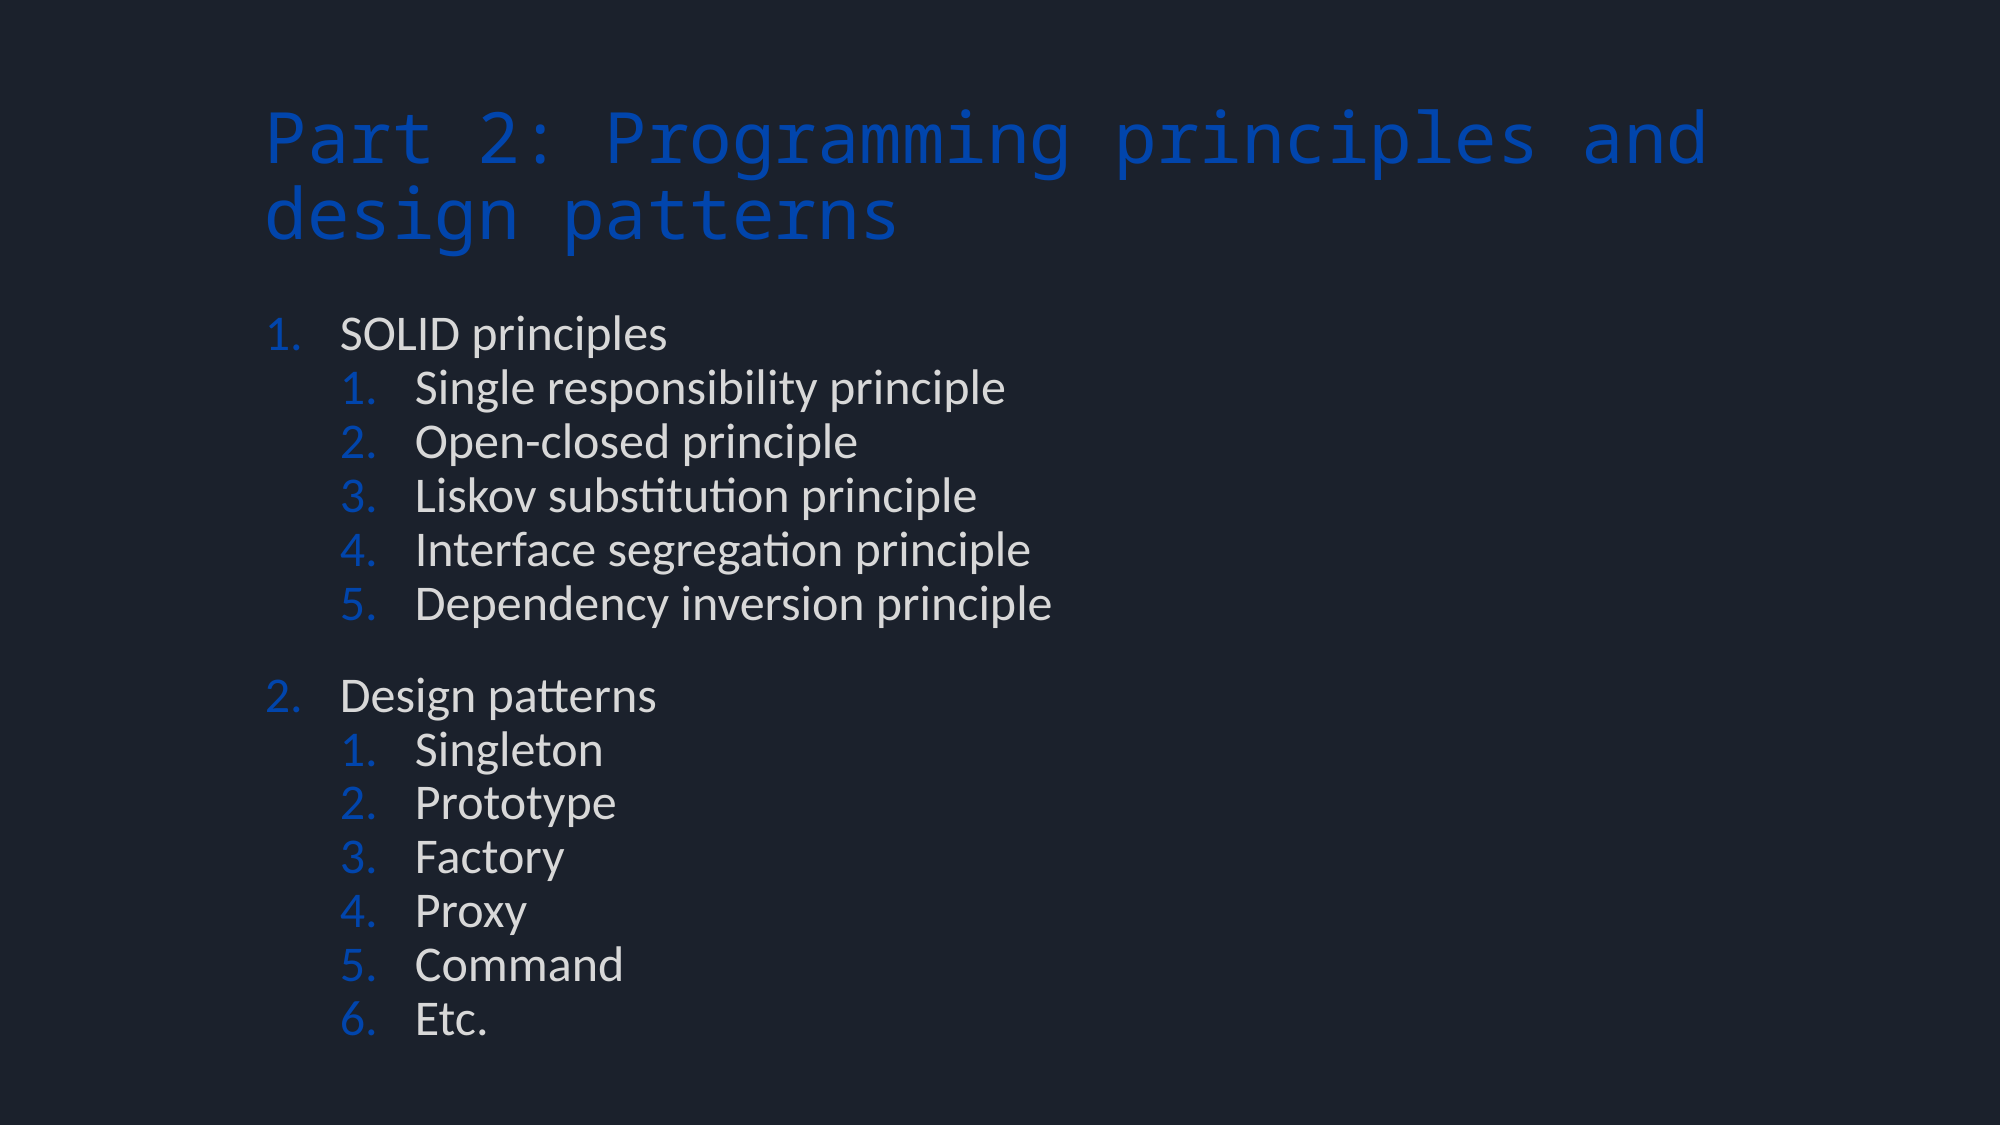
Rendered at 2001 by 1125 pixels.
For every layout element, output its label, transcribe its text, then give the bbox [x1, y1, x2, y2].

title Part 2: Programming principles and design patterns [249, 75, 1750, 263]
list SOLID principles Single responsibility principle Open-closed principle Liskov substitution principle Interface segregation principle Dependency inversion principle Design patterns Singleton Prototype Factory Proxy Command Etc. [249, 299, 1750, 1062]
